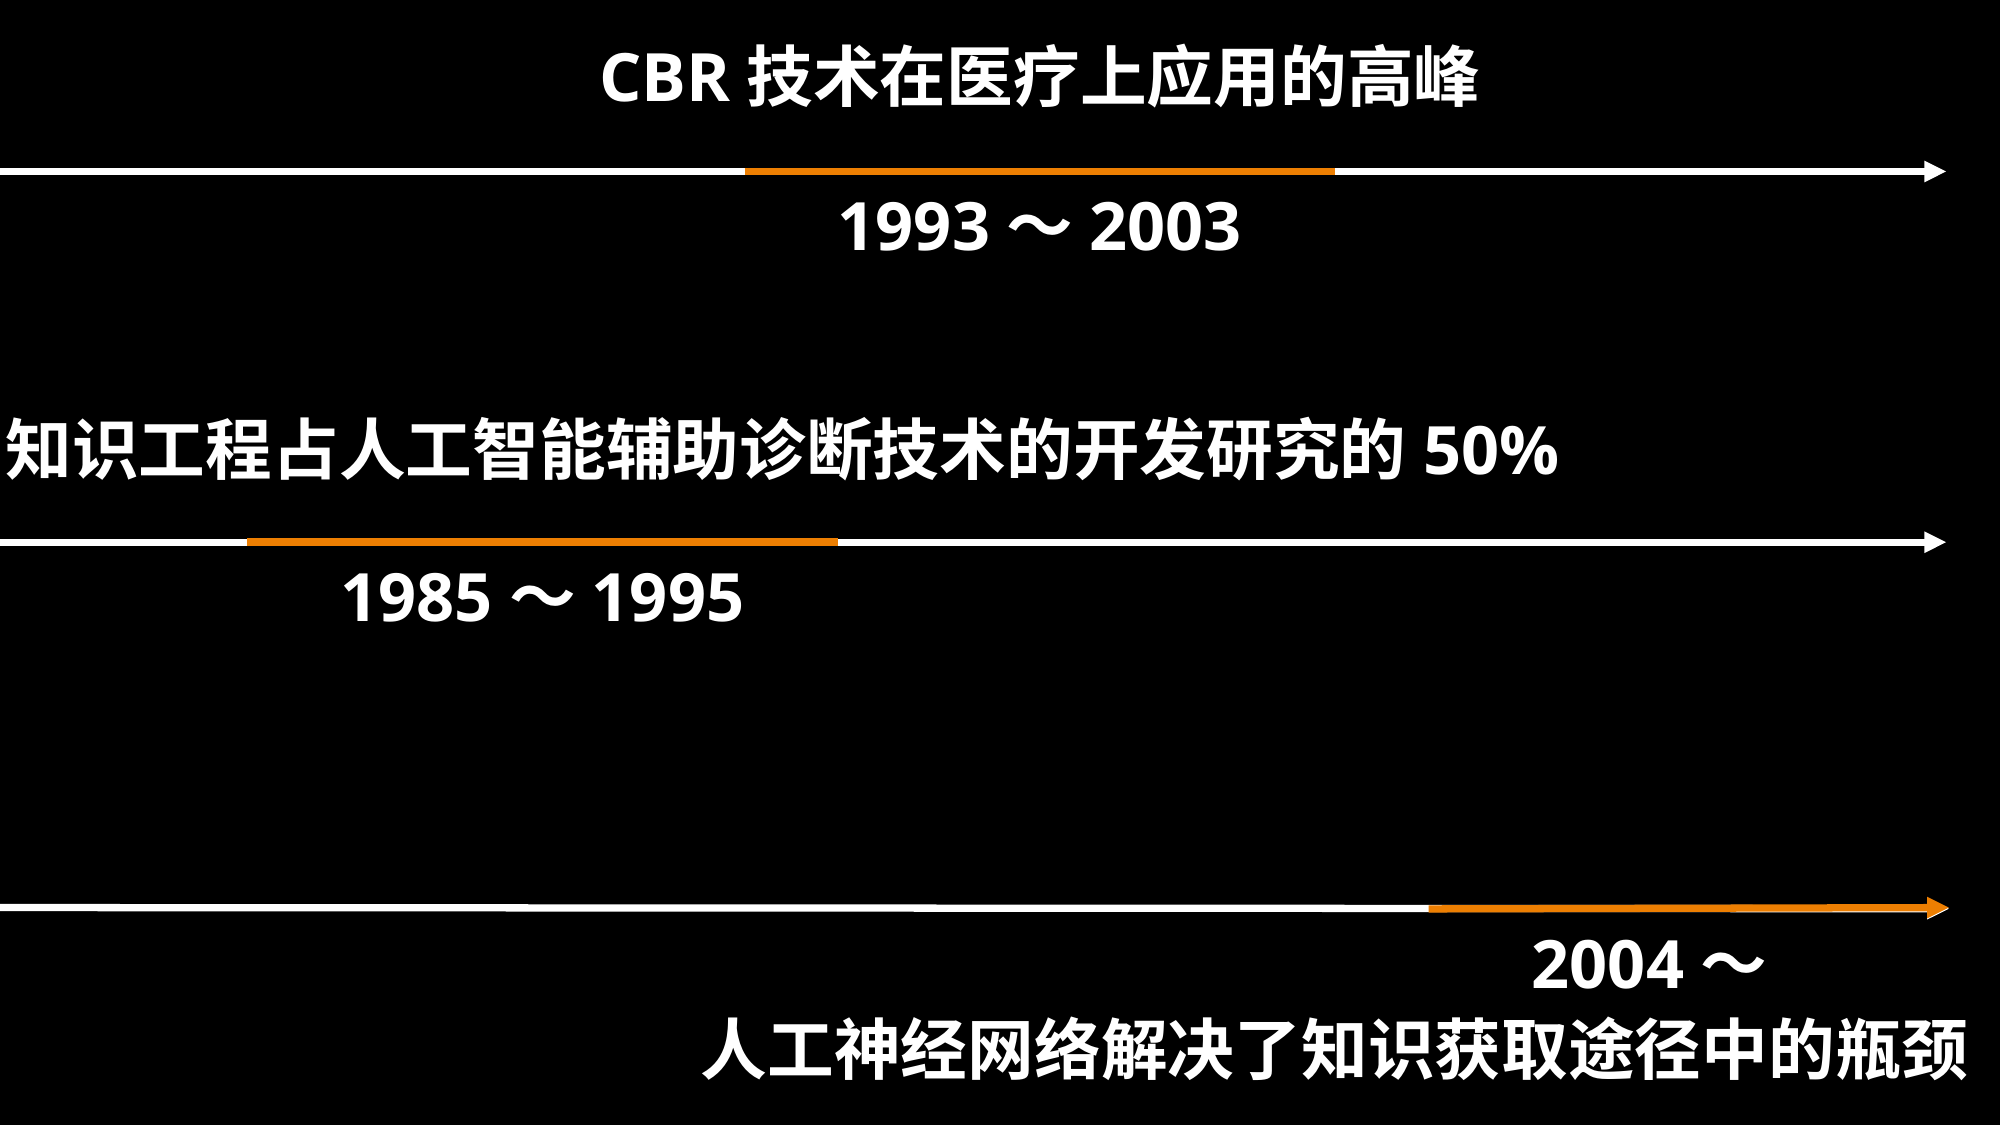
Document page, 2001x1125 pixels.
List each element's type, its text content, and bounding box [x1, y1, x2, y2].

text_box CBR技术在医疗上应用的高峰 [584, 27, 1496, 123]
text_box 1985～1995 [325, 547, 760, 643]
text_box 2004～ [1516, 914, 1782, 1000]
text_box 1993～2003 [822, 176, 1257, 272]
text_box 人工神经网络解决了知识获取途径中的瓶颈 [686, 1000, 1985, 1096]
text_box 知识工程占人工智能辅助诊断技术的开发研究的50% [0, 400, 1575, 496]
